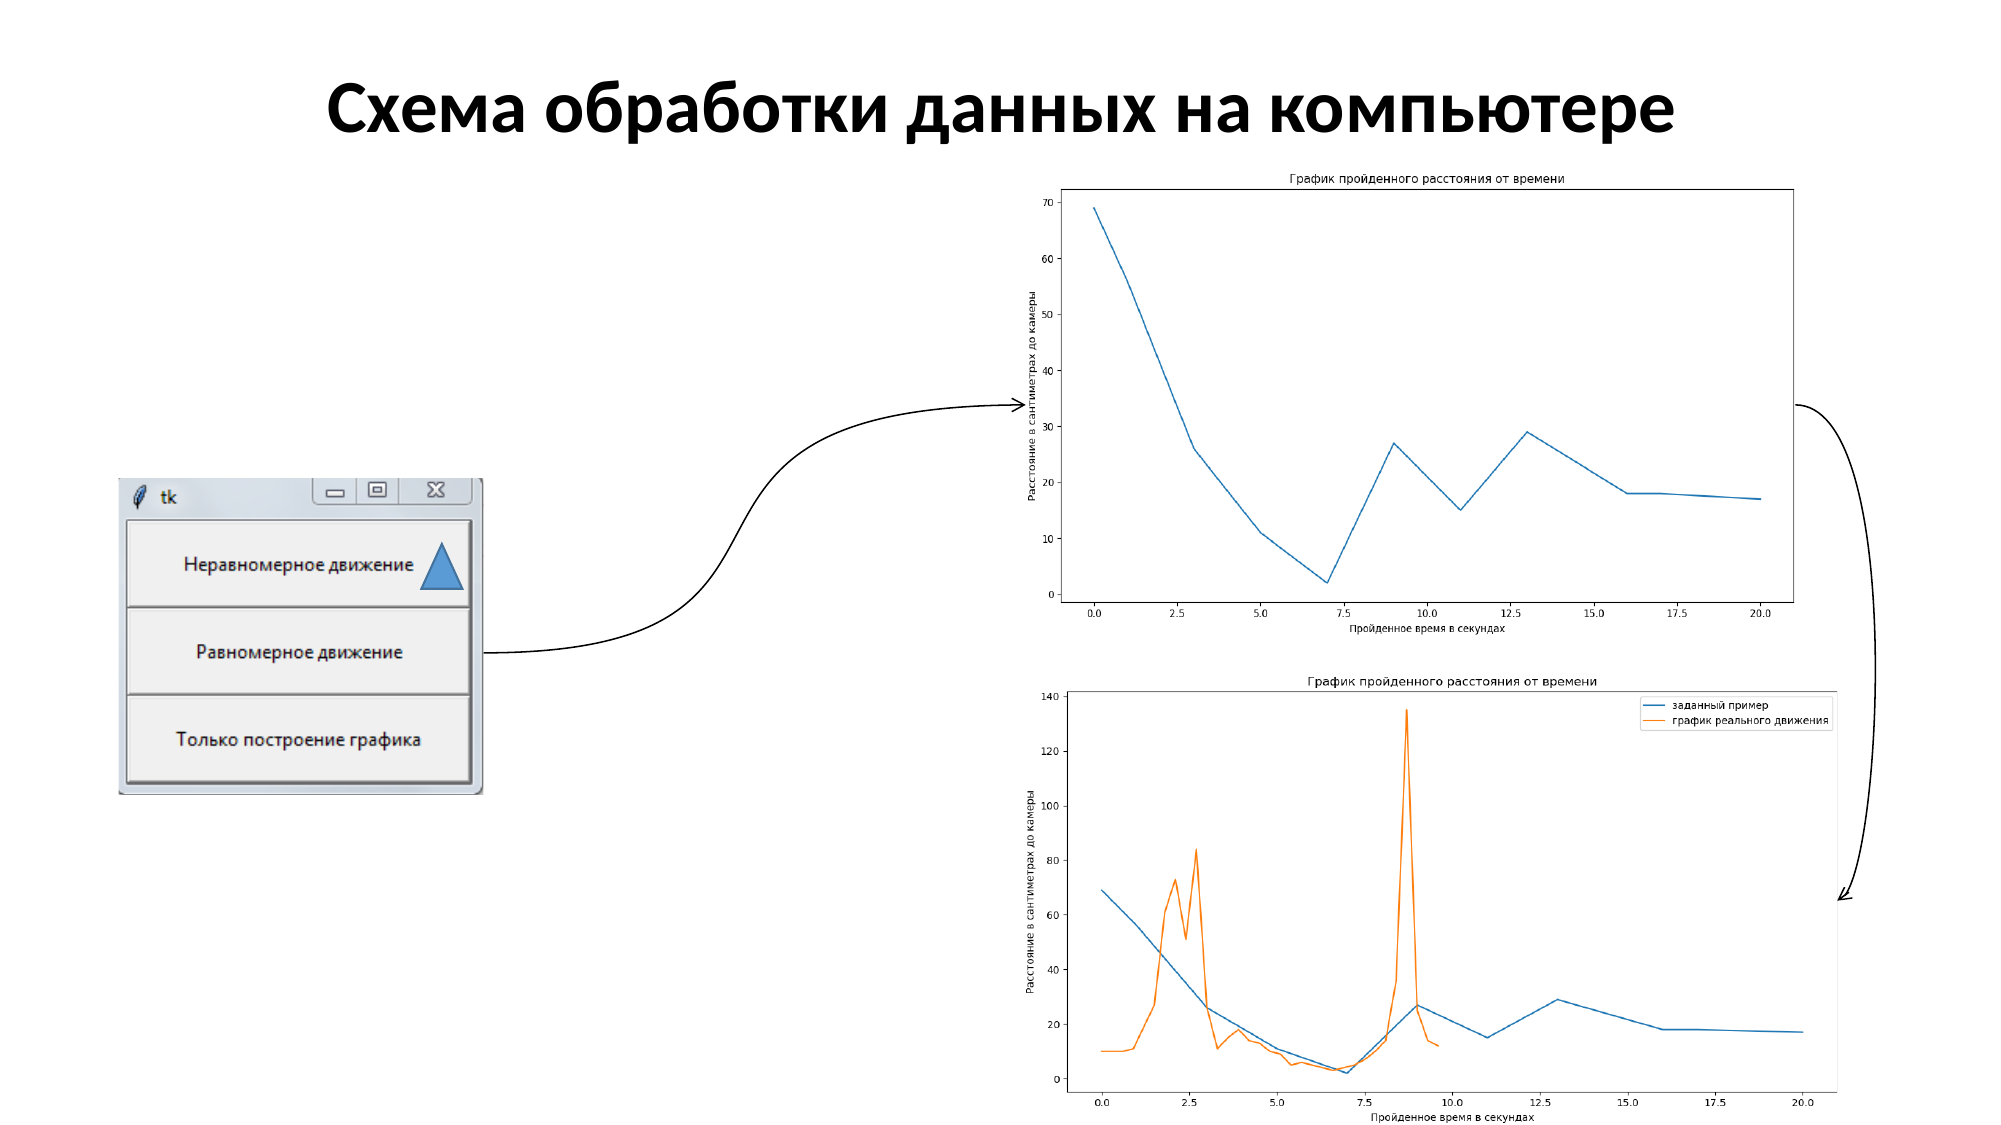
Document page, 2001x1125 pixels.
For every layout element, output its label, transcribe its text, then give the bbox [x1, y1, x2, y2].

picture [1025, 172, 1796, 637]
picture [1025, 676, 1838, 1125]
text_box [1795, 404, 1838, 901]
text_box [483, 404, 1026, 653]
title Схема обработки данных на компьютере [139, 0, 1865, 218]
picture [118, 478, 484, 795]
